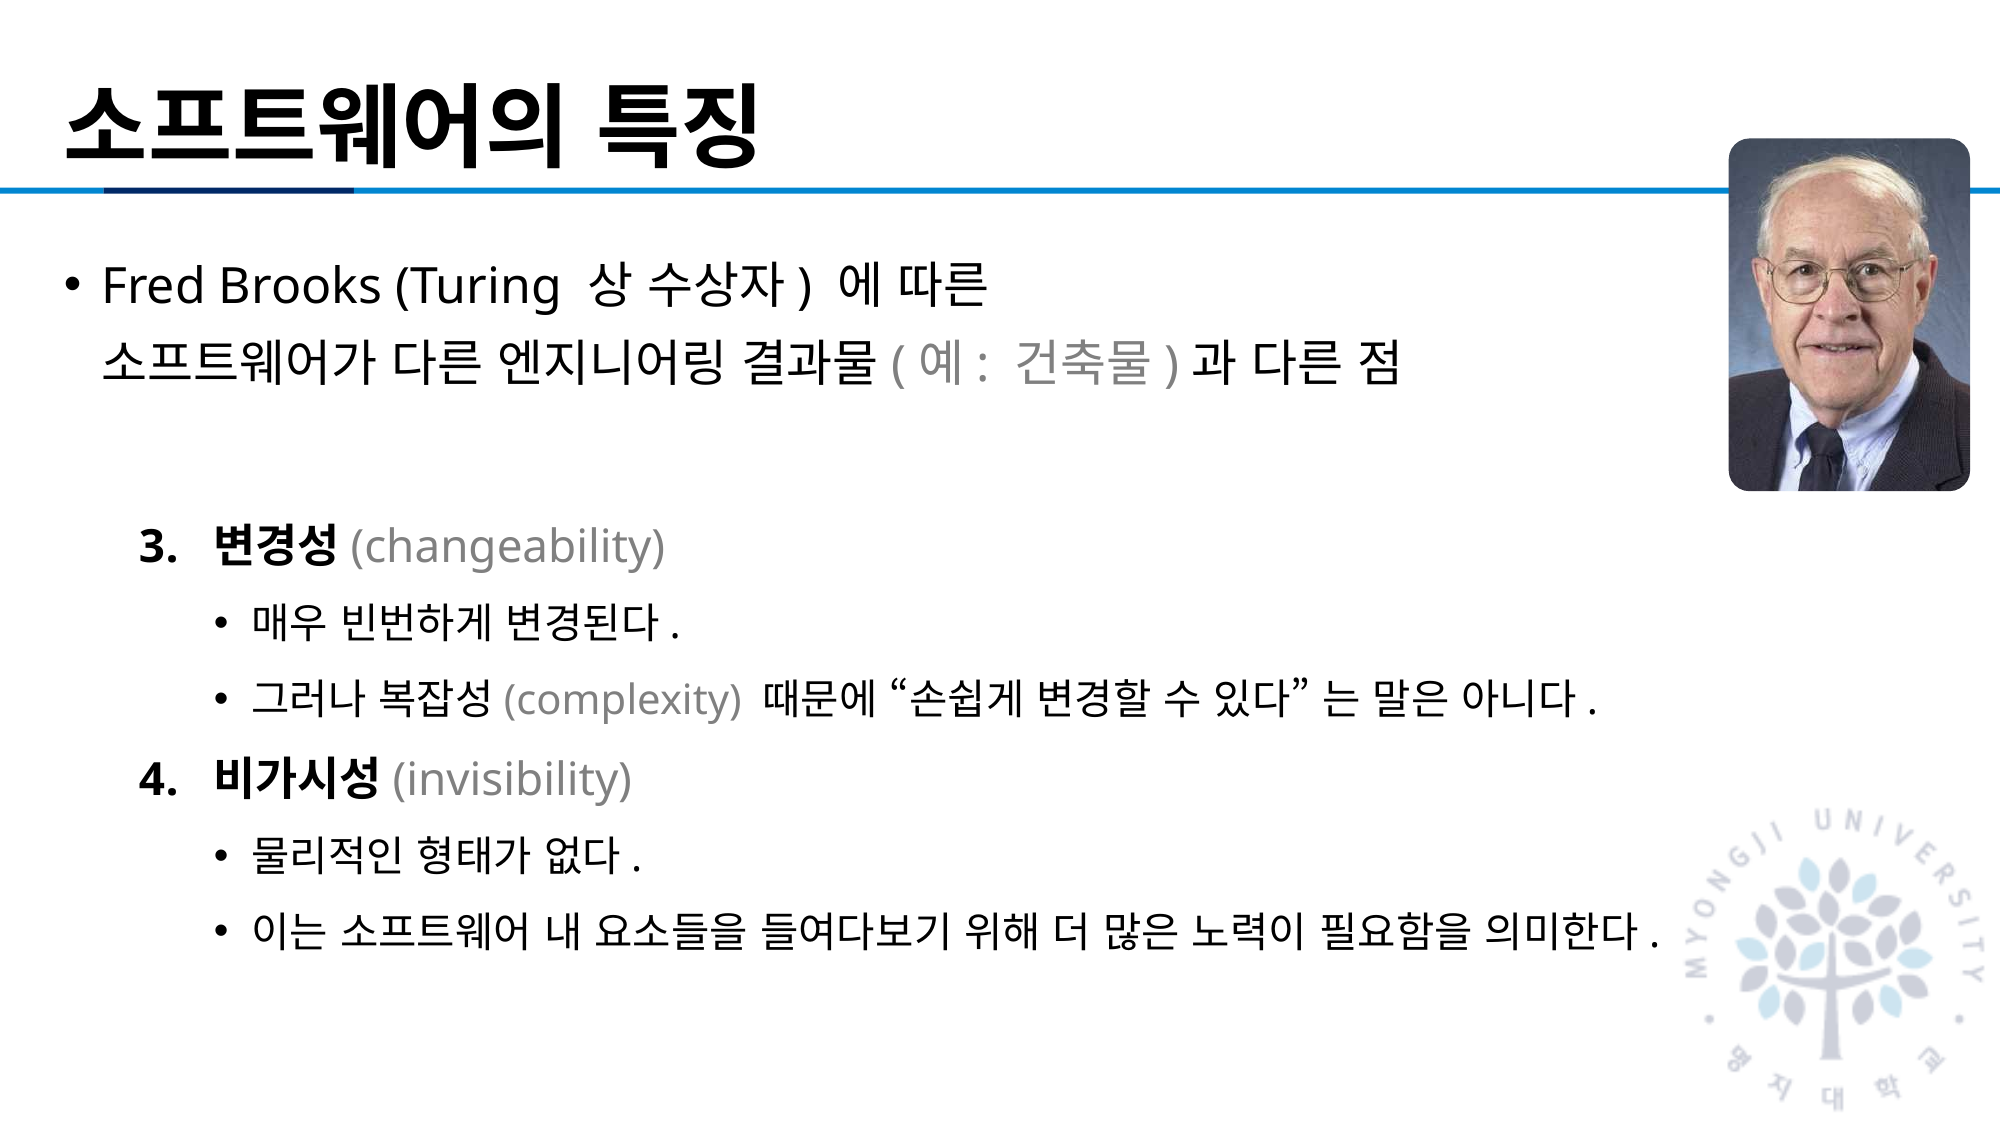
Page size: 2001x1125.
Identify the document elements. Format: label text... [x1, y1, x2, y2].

picture [1728, 138, 1971, 492]
title 소프트웨어의 특징 [48, 59, 1945, 188]
list Fred Brooks (Turing 상 수상자) 에 따른 소프트웨어가 다른 엔지니어링 결과물(예: 건축물)과 다른 점 변경성(changeability) 매우 빈번하게 변경된다. 그러나 복잡성(complexity) 때문에 “손쉽게 변경할 수 있다” 는 말은 아니다. 비가시성(invisibility) 물리적인 형태가 없다. 이는 소프트웨어 내 요소들을 들여다보기 위해 더 많은 노력이 필요함을 의미한다. [48, 227, 1987, 1088]
